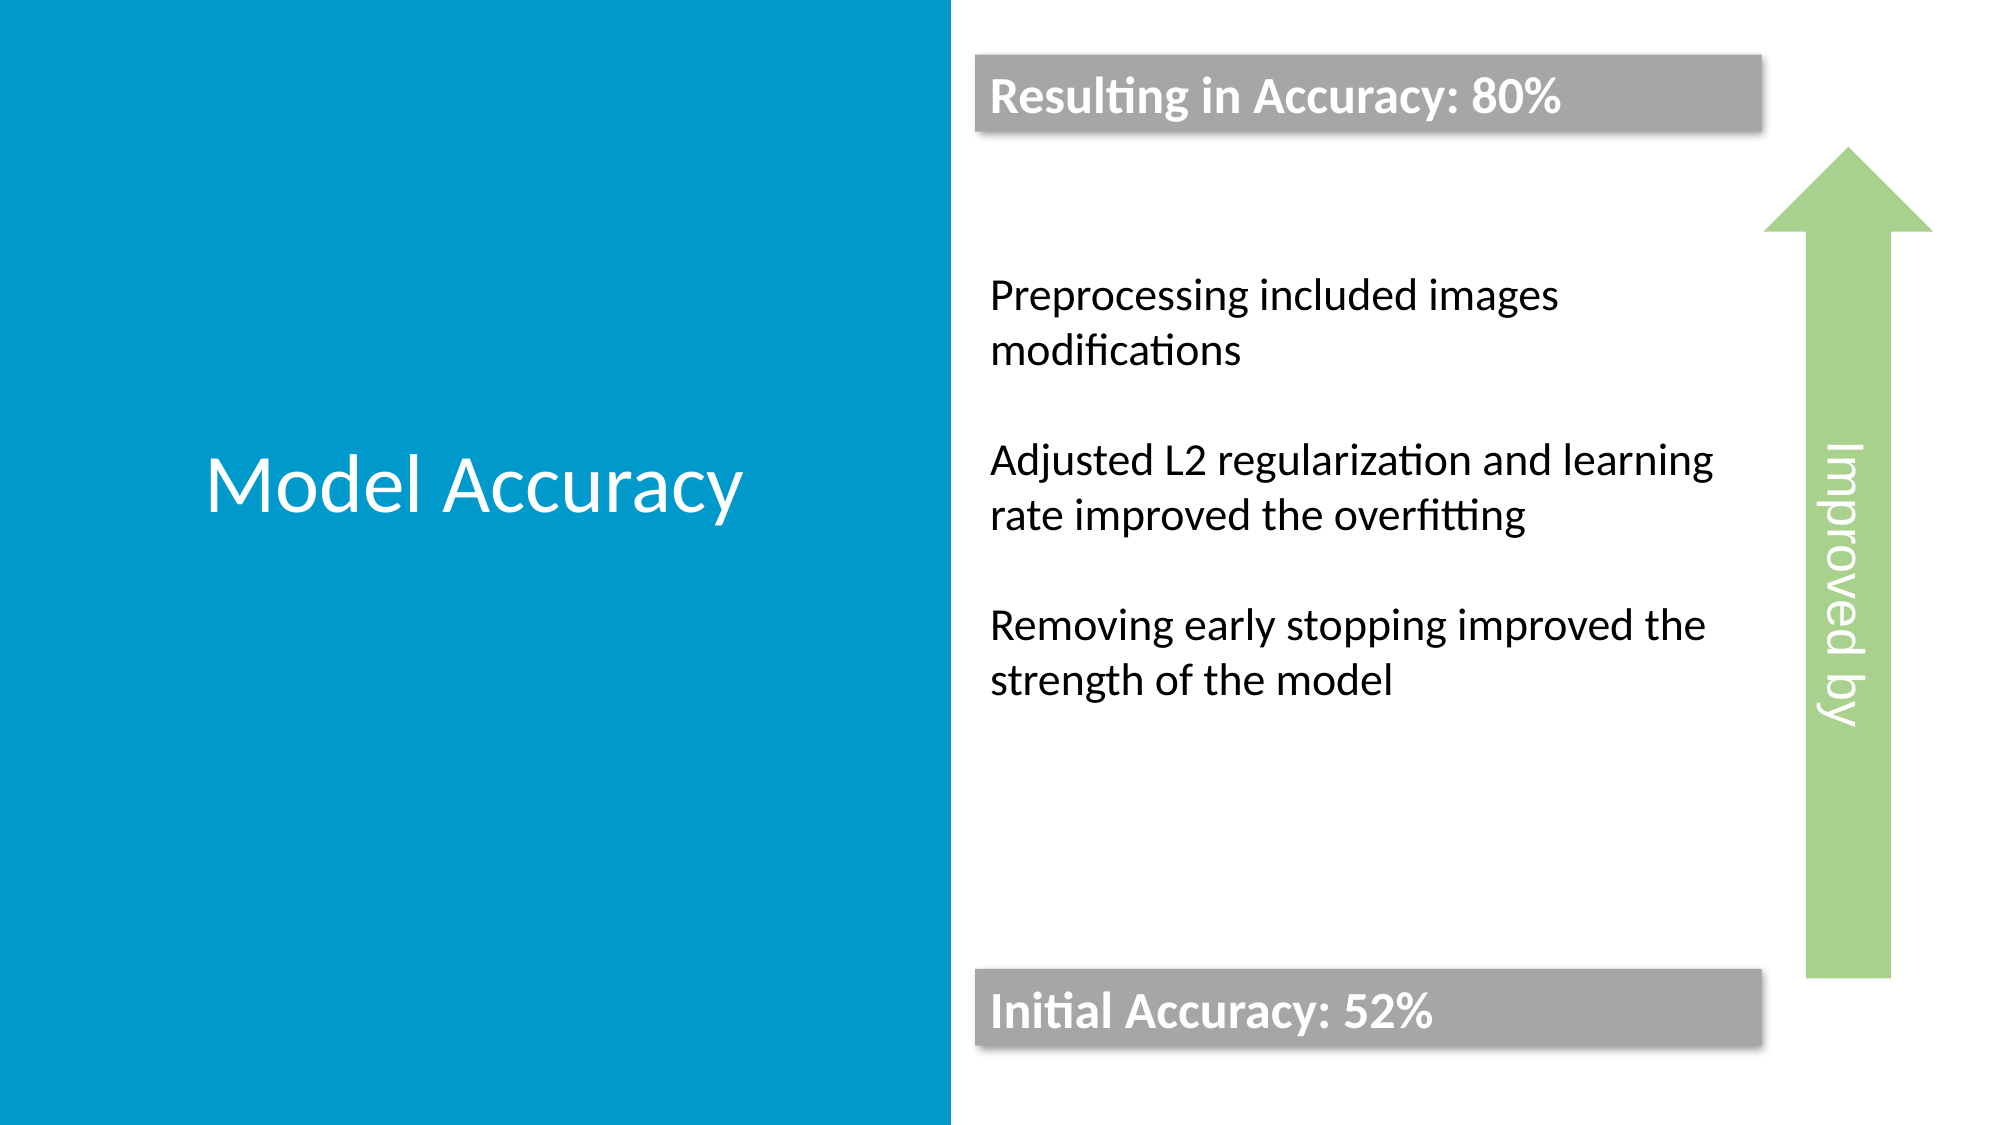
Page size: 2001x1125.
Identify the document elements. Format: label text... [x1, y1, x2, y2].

text_box Preprocessing included images modifications Adjusted L2 regularization and learning rate improved the overfitting Removing early stopping improved the strength of the model [974, 140, 1739, 905]
text_box [0, 0, 950, 1125]
text_box Improved by [1761, 144, 1936, 981]
text_box Model Accuracy [108, 421, 842, 537]
text_box Initial Accuracy: 52% [973, 967, 1764, 1048]
text_box Resulting in Accuracy: 80% [973, 53, 1764, 134]
